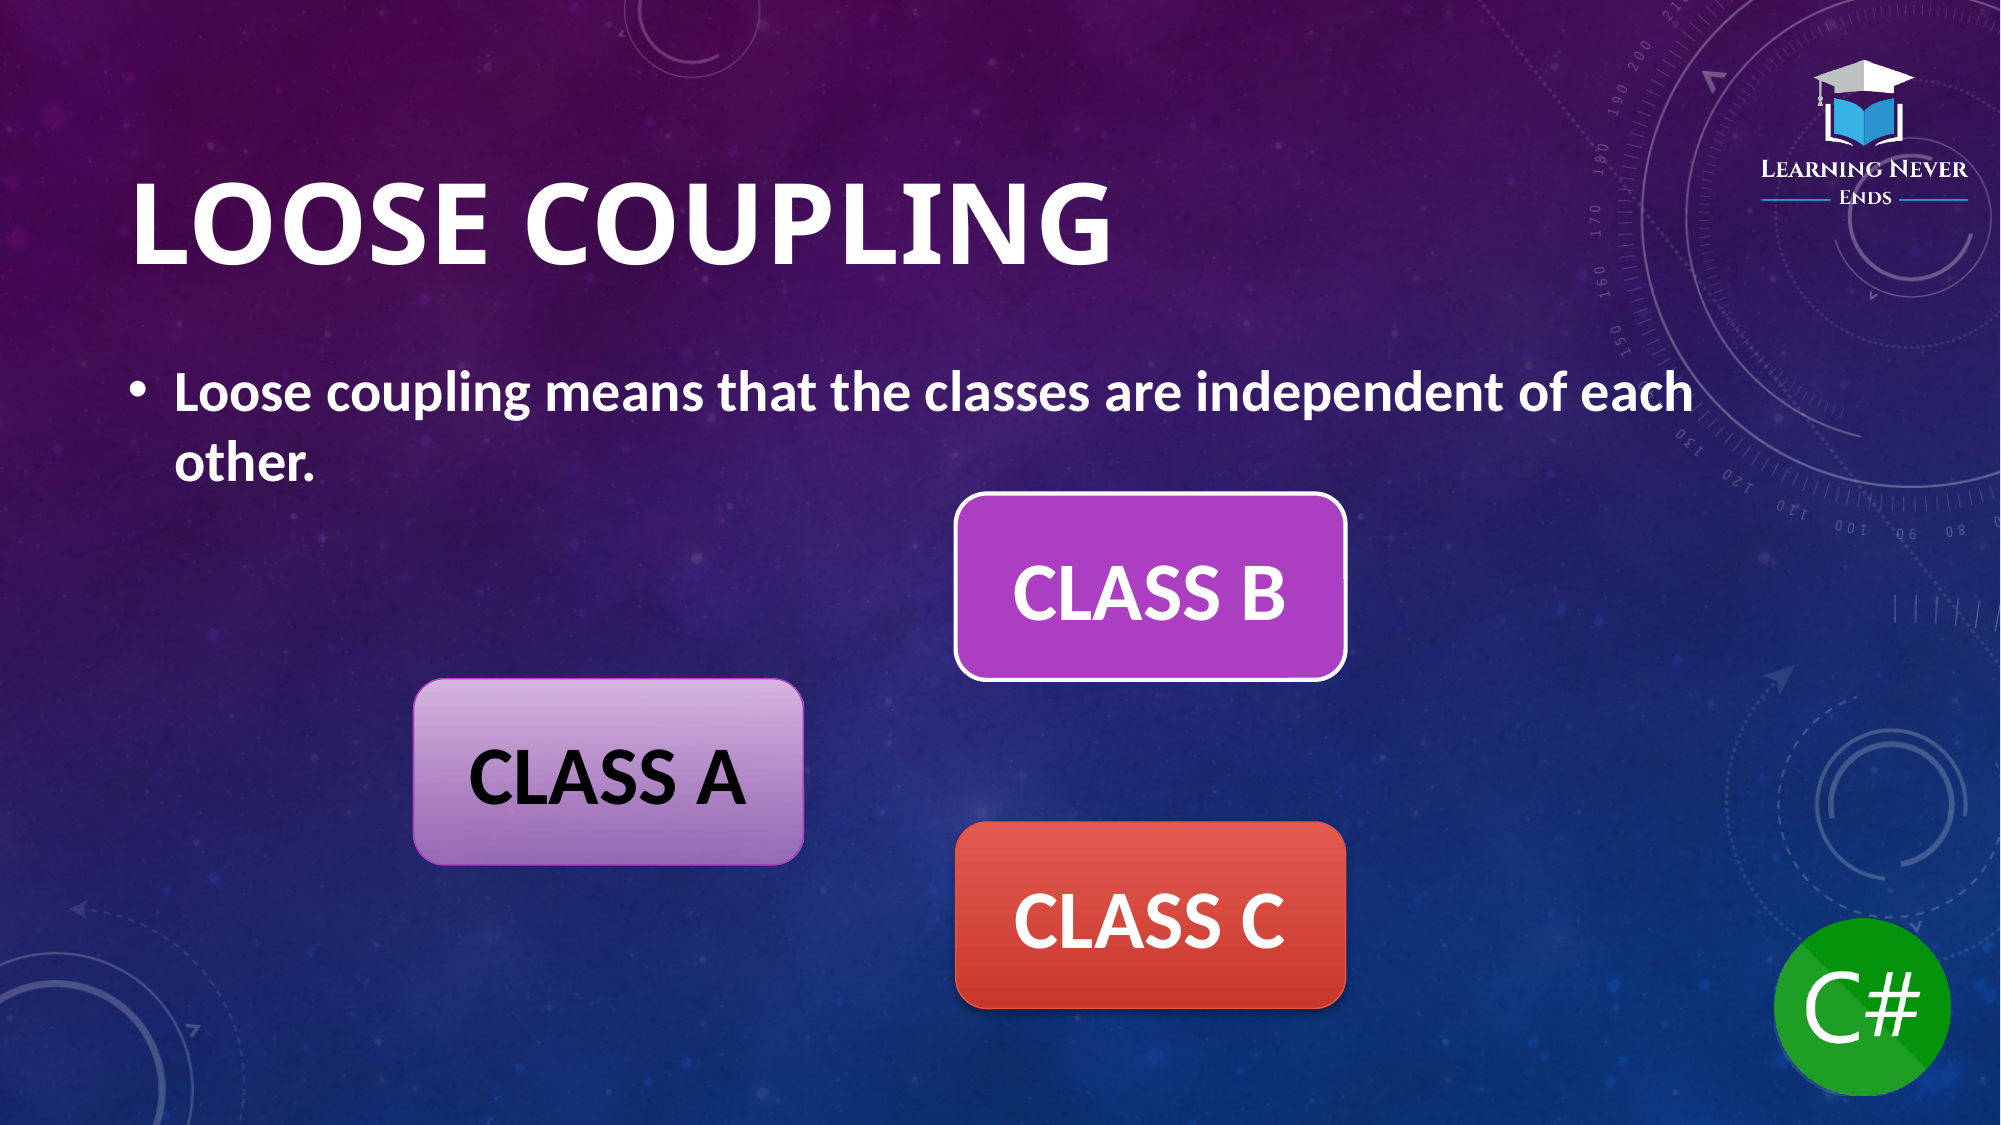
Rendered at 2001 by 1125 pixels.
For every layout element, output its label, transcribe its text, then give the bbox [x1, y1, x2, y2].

title Loose coupling [112, 99, 1775, 339]
list Loose coupling means that the classes are independent of each other. [112, 351, 1775, 950]
text_box CLASS C [954, 821, 1347, 1010]
picture [0, 0, 2001, 1125]
text_box CLASS A [412, 677, 805, 866]
text_box CLASS B [953, 491, 1348, 682]
